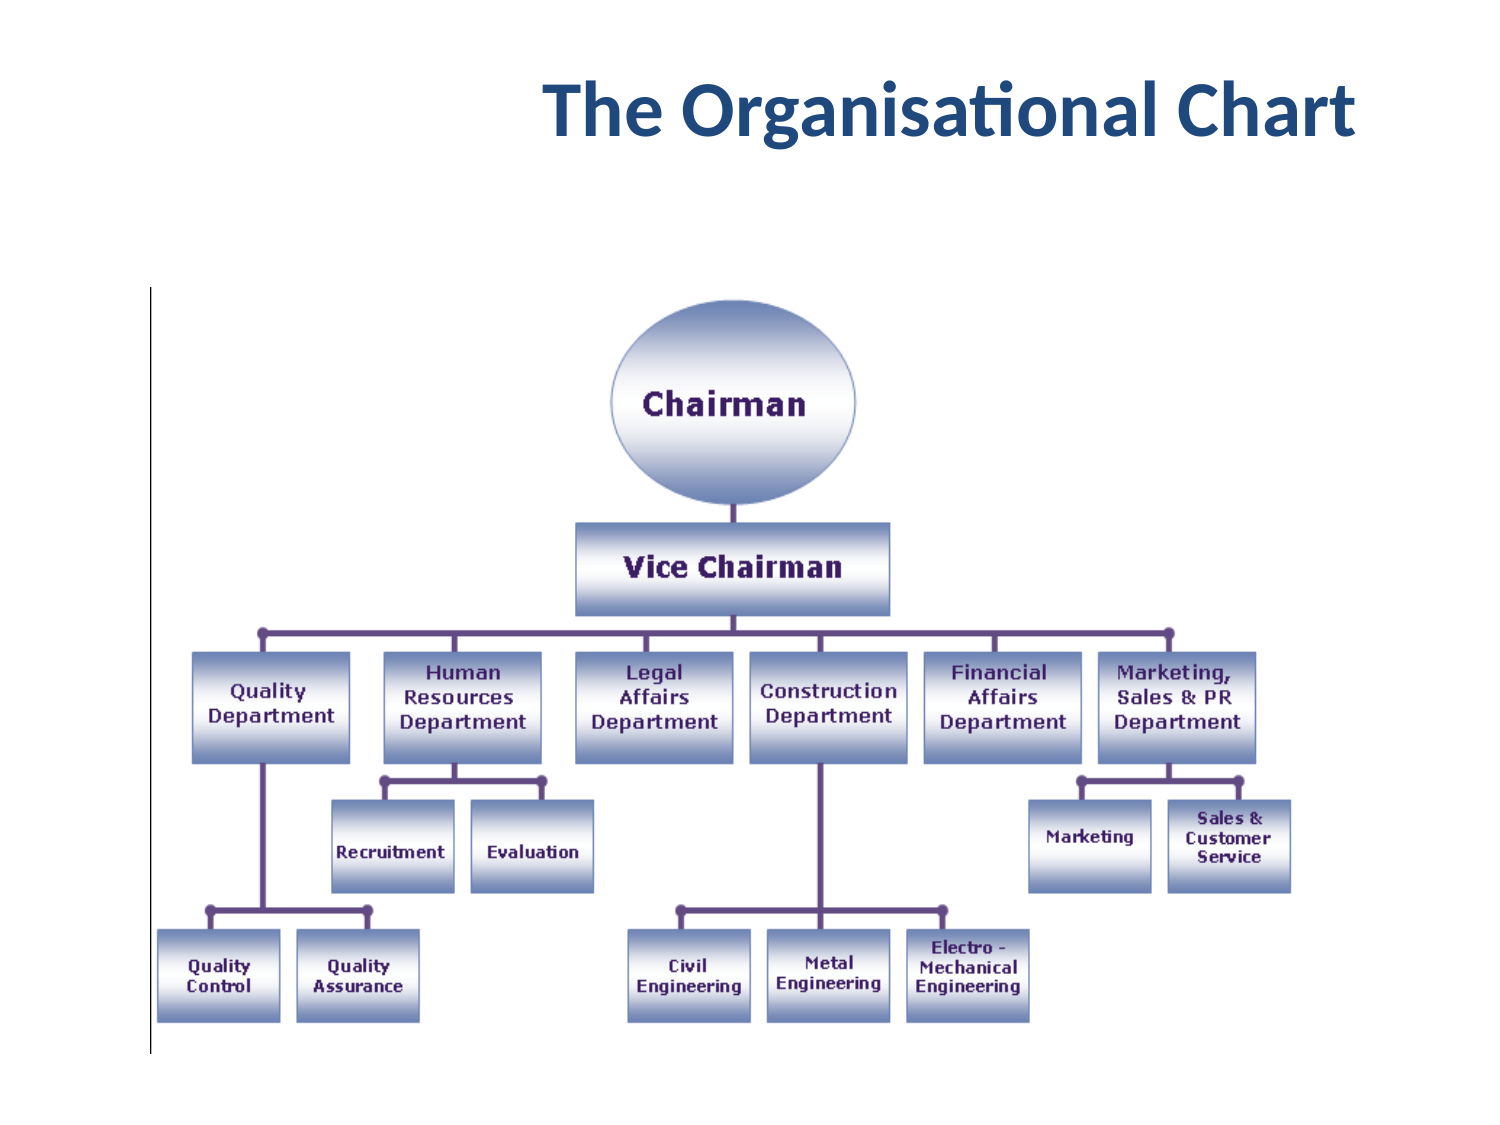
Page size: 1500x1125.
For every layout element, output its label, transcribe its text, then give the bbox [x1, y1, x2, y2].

picture [149, 287, 1300, 1055]
text_box The Organisational Chart [199, 49, 1500, 160]
